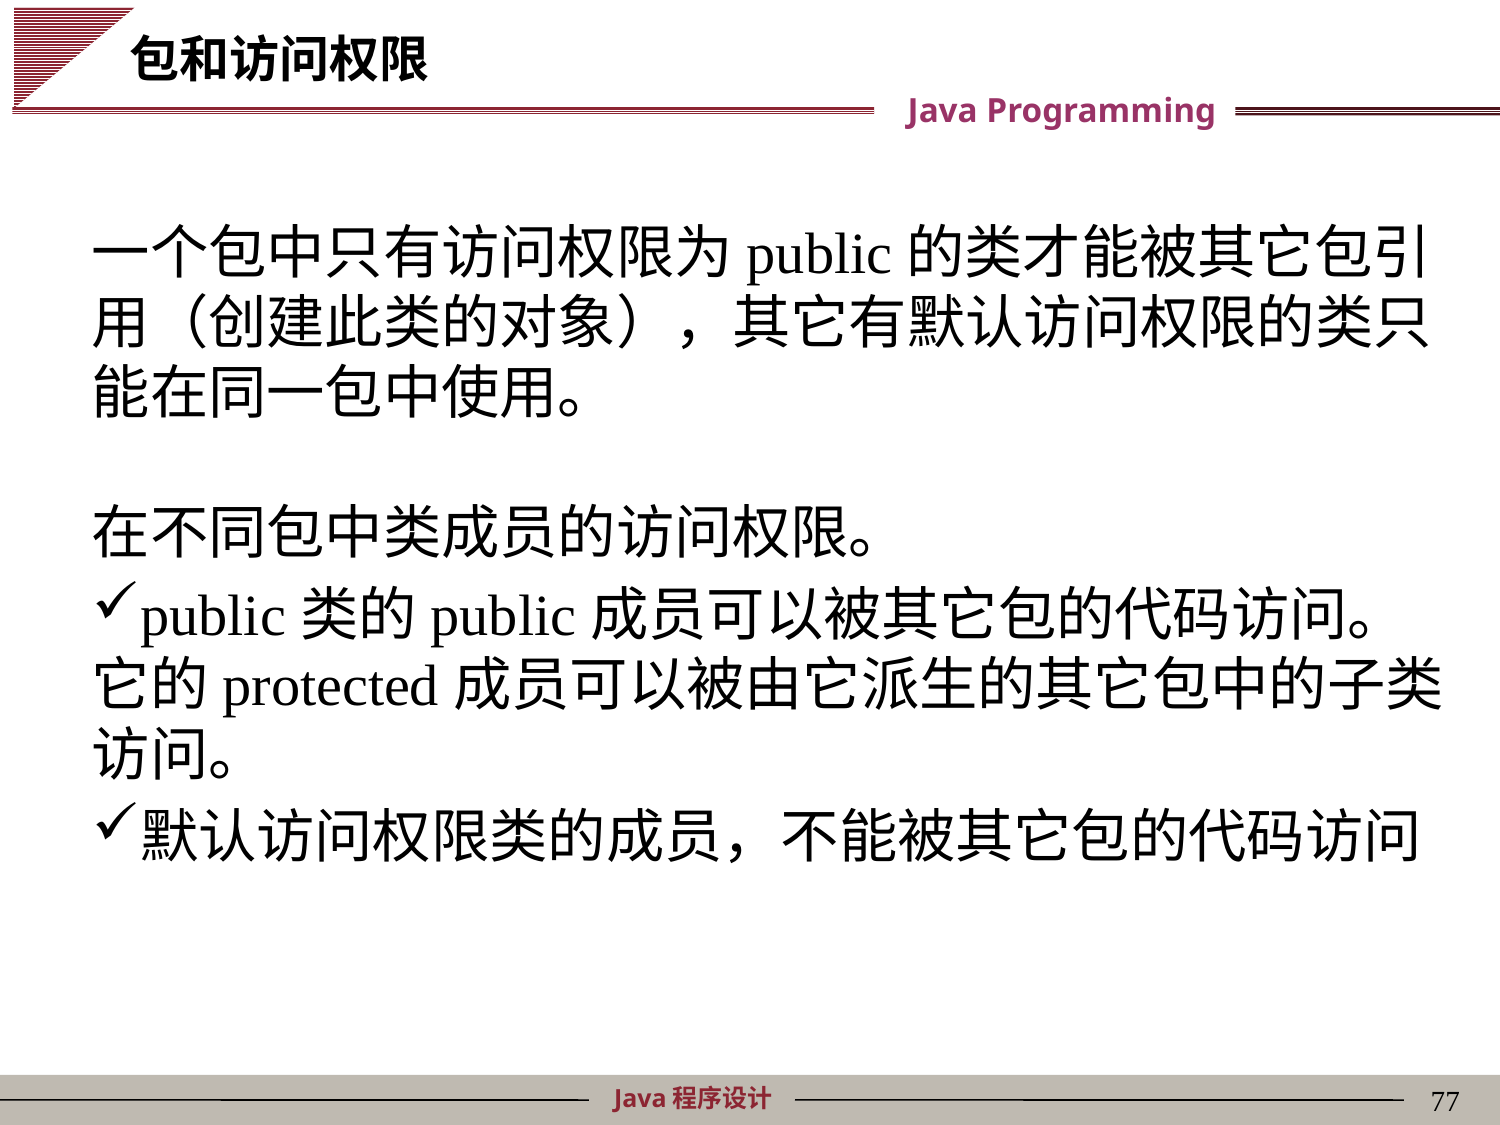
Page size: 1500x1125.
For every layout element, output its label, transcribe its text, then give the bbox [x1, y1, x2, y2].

list 一个包中只有访问权限为public的类才能被其它包引用（创建此类的对象），其它有默认访问权限的类只能在同一包中使用。 在不同包中类成员的访问权限。 public类的public成员可以被其它包的代码访问。它的protected成员可以被由它派生的其它包中的子类访问。 默认访问权限类的成员，不能被其它包的代码访问 [76, 208, 1459, 1012]
title 包和访问权限 [114, 20, 1390, 96]
